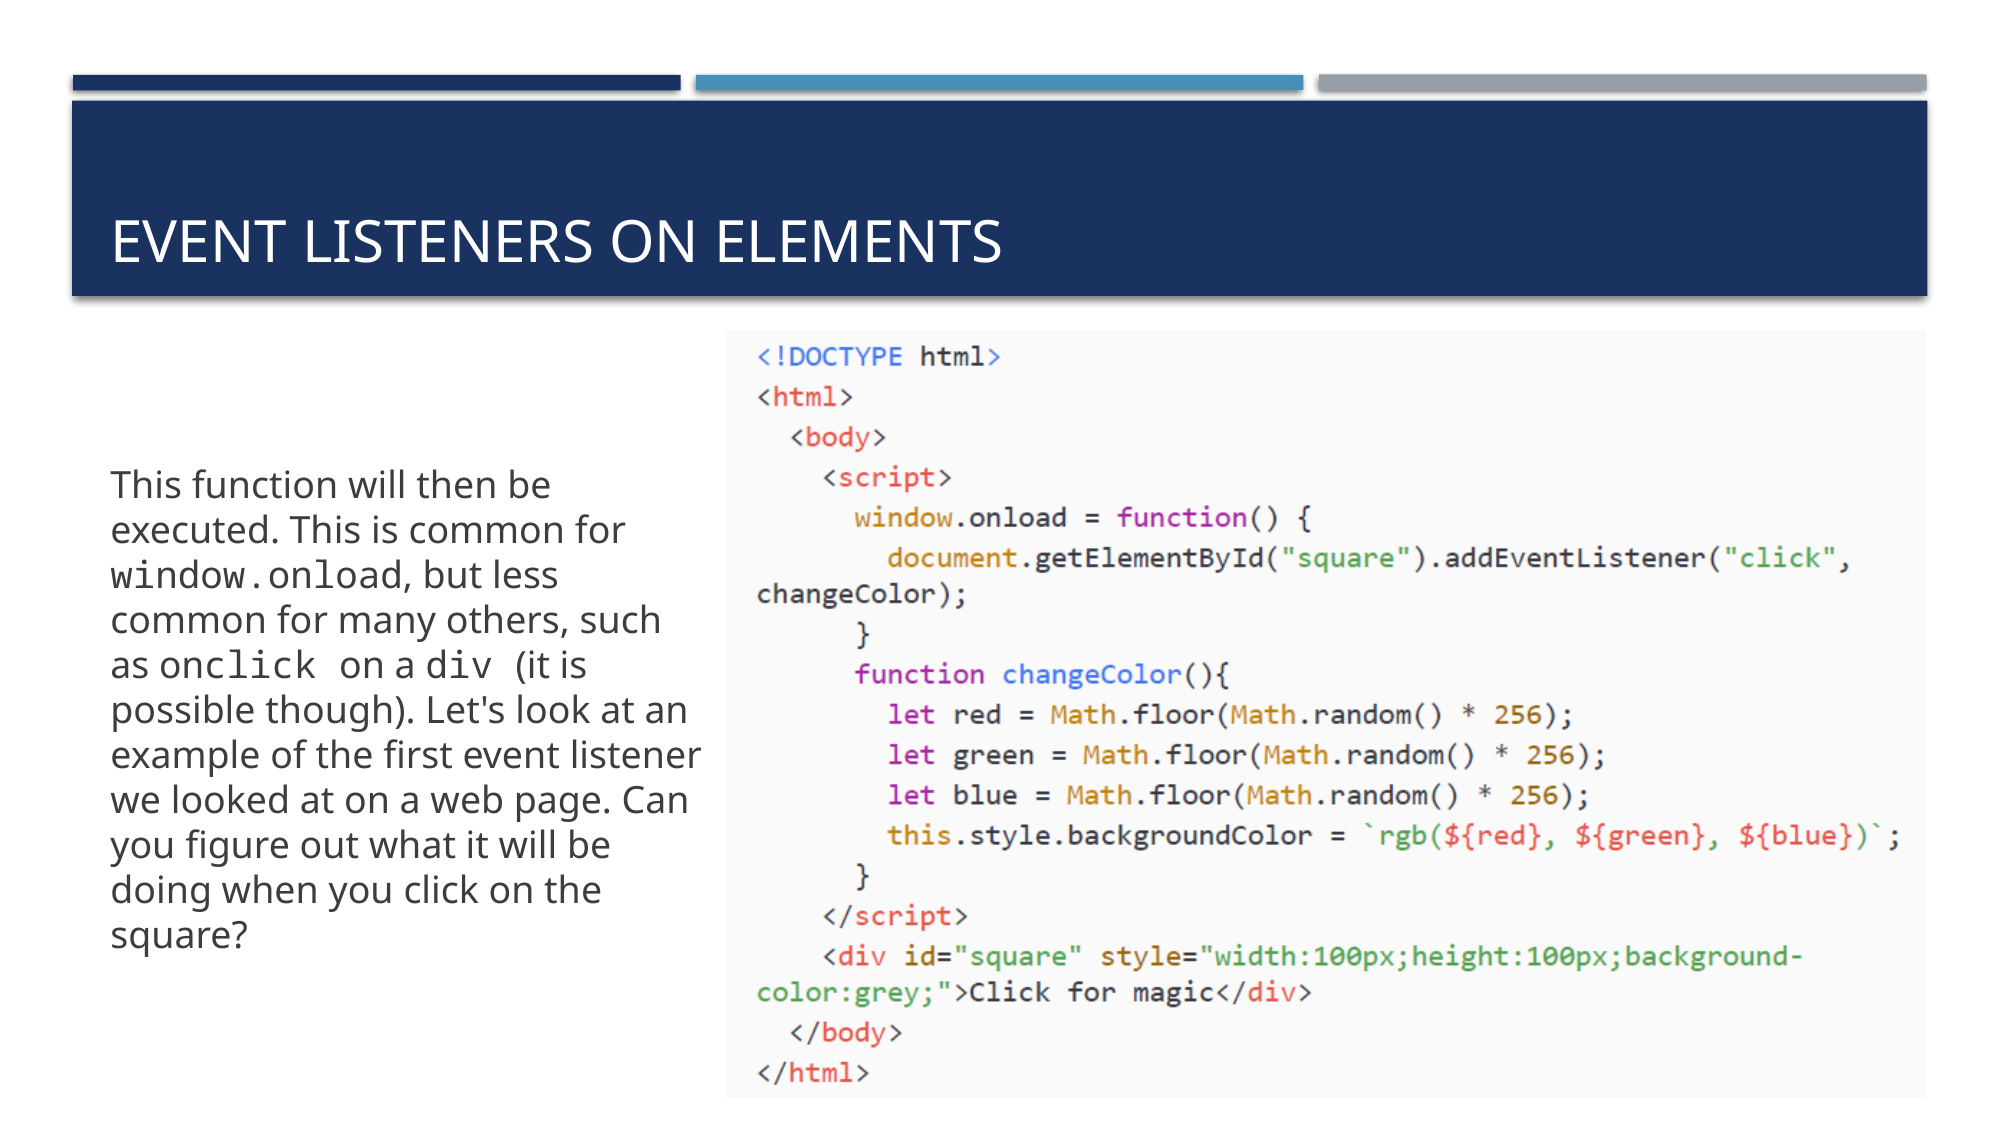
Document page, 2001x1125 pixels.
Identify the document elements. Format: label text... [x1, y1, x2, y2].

title Event listeners on elements [95, 115, 1905, 282]
list This function will then be executed. This is common for window.onload, but less common for many others, such as onclick on a div (it is possible though). Let's look at an example of the first event listener we looked at on a web page. Can you figure out what it will be doing when you click on the square? [95, 357, 718, 1059]
picture [724, 330, 1926, 1098]
